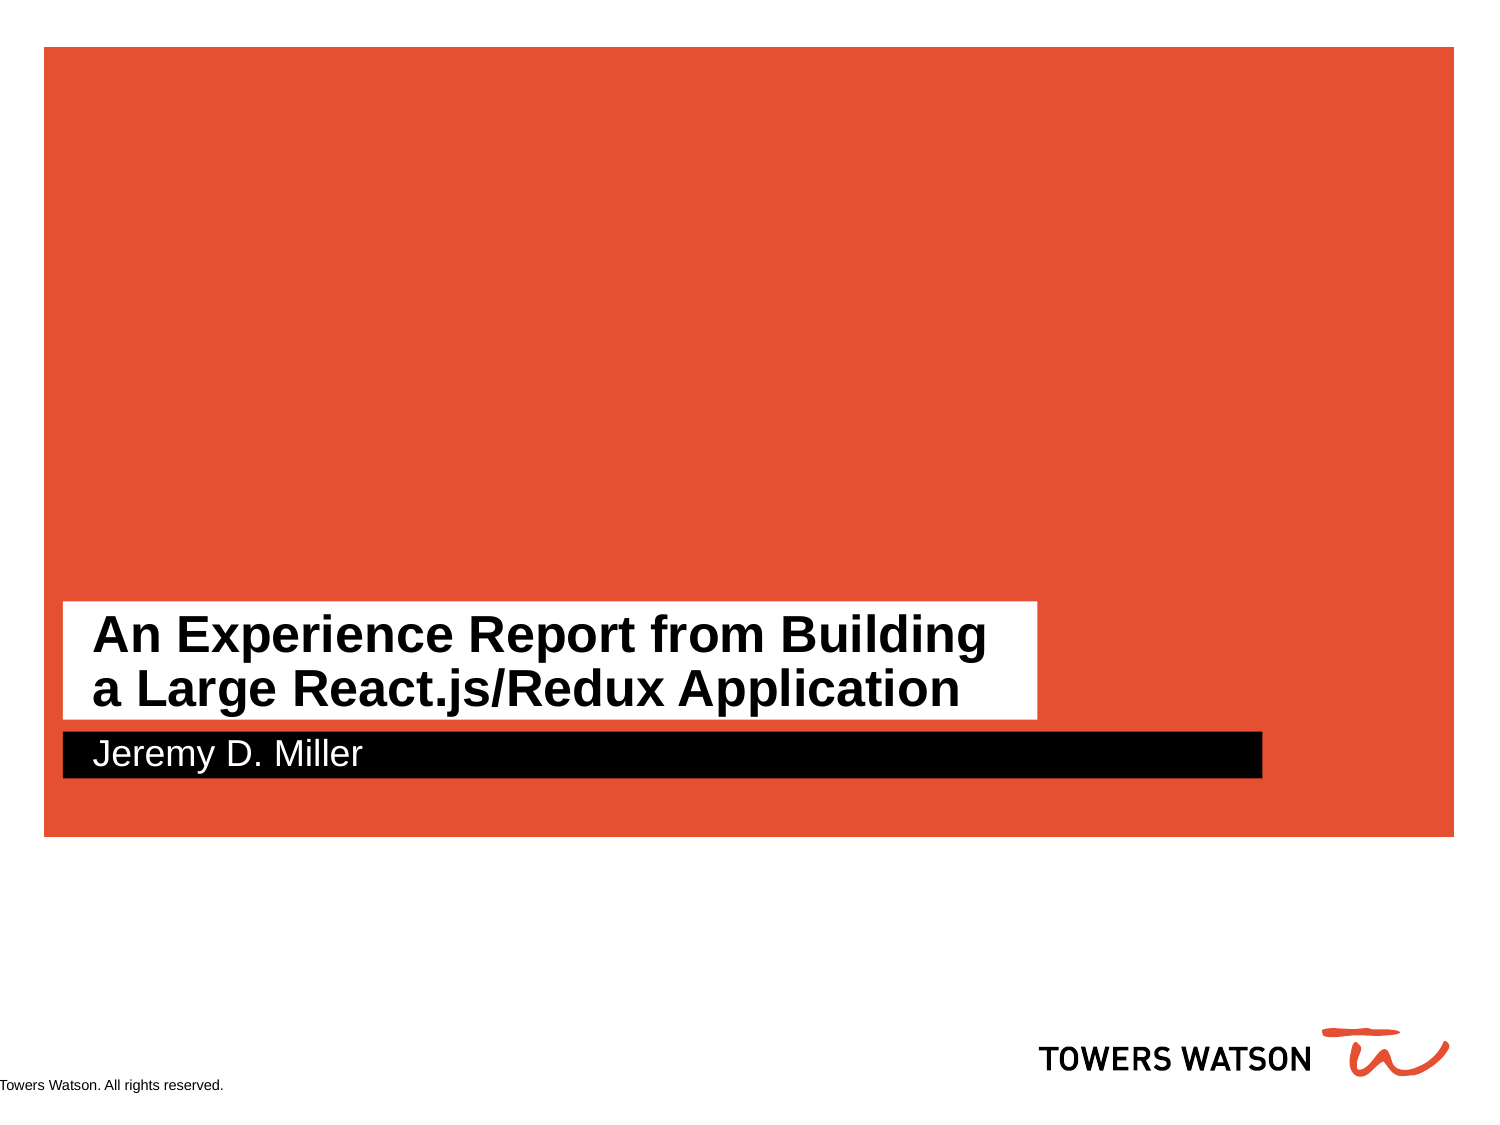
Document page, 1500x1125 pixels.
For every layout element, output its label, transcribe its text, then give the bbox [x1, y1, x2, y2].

title An Experience Report from Building a Large React.js/Redux Application [62, 601, 1038, 720]
picture [44, 47, 1454, 837]
subtitle Jeremy D. Miller [62, 731, 1263, 779]
